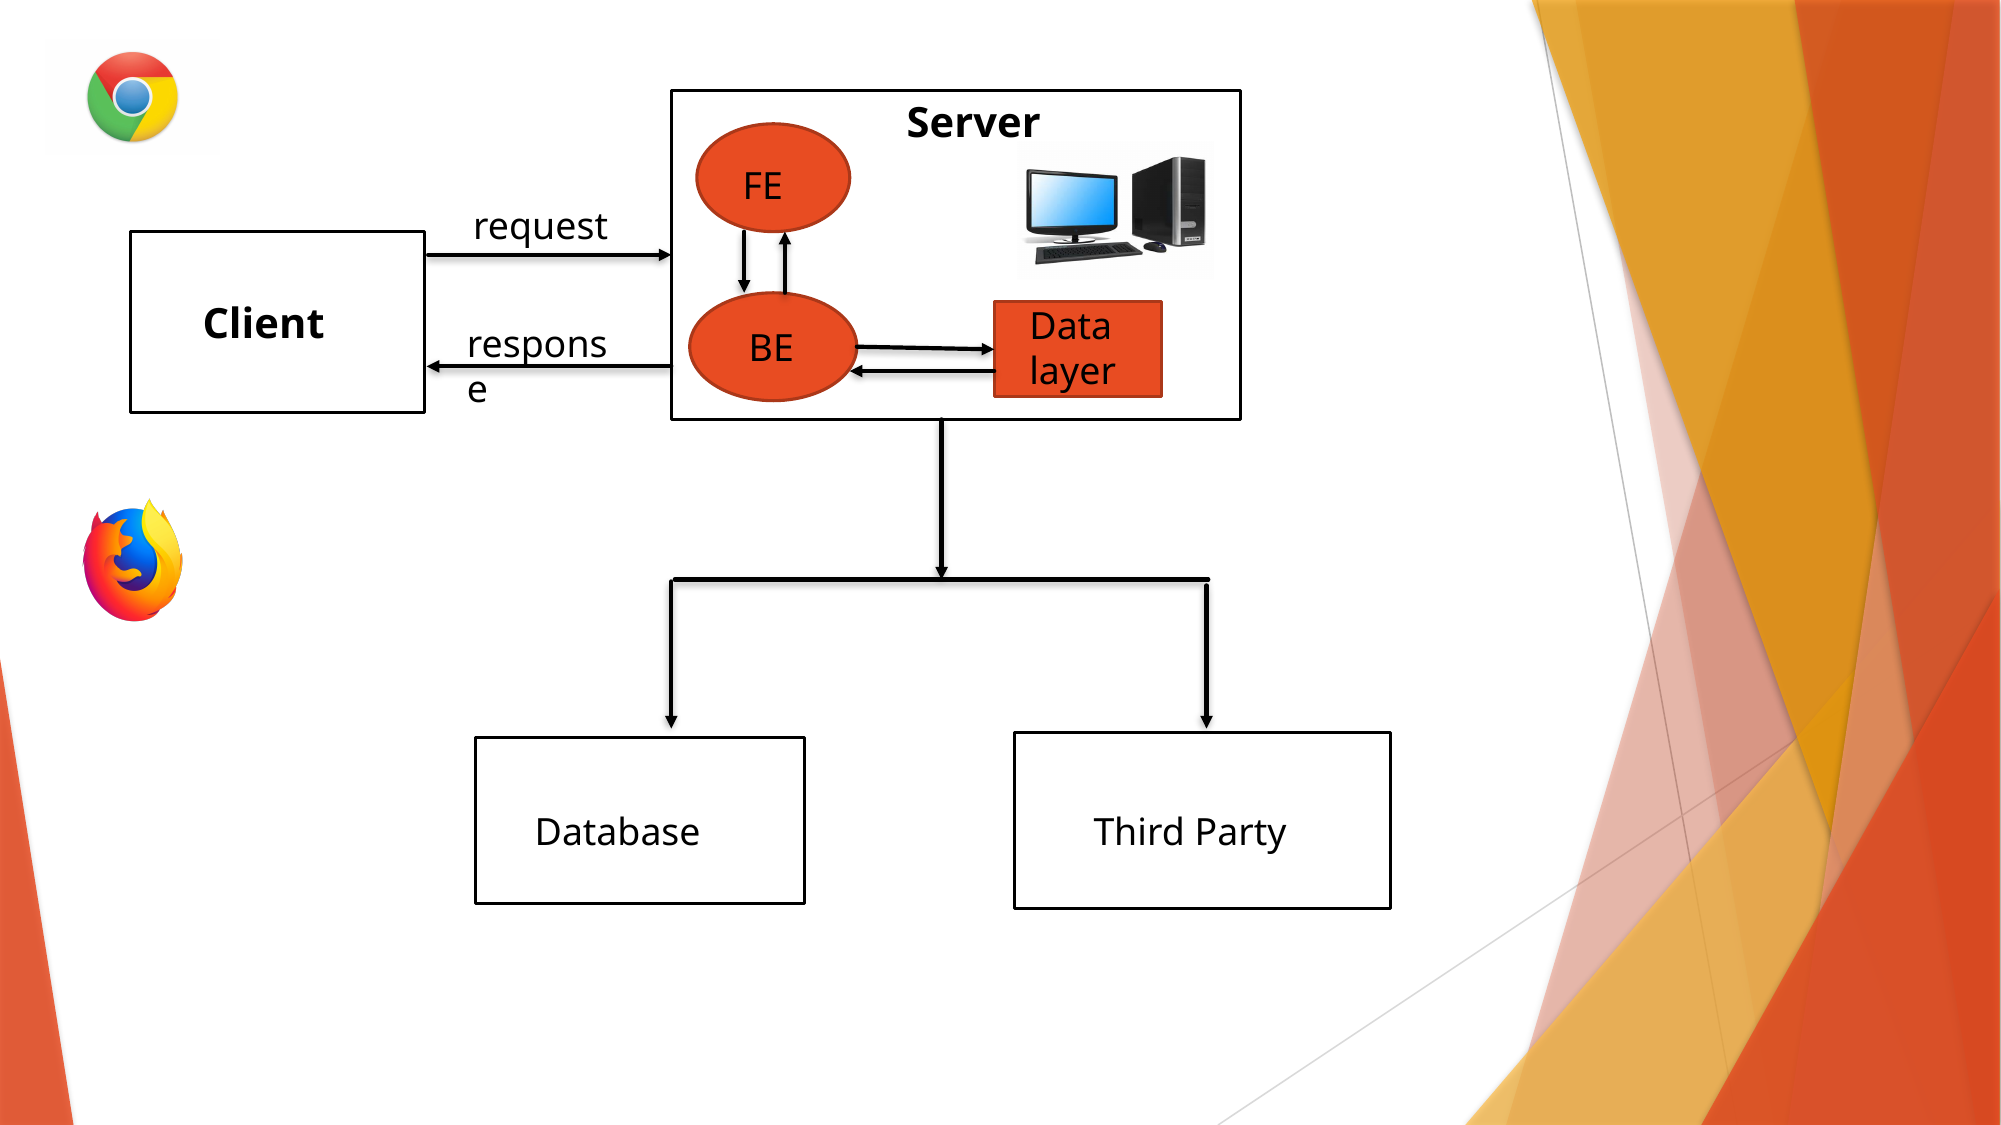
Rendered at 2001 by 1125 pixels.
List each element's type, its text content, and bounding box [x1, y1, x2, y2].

picture [1017, 140, 1214, 281]
text_box Database [519, 800, 765, 861]
text_box request [458, 194, 628, 253]
text_box Server [891, 88, 1112, 154]
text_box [856, 346, 995, 350]
text_box [129, 230, 426, 414]
text_box BE [714, 316, 831, 377]
text_box response [452, 375, 634, 418]
text_box Client [187, 289, 356, 355]
text_box [670, 89, 1242, 421]
text_box [1013, 731, 1392, 910]
text_box response [452, 312, 634, 365]
text_box [474, 736, 806, 905]
picture [78, 498, 187, 627]
text_box [993, 300, 1014, 398]
picture [44, 38, 221, 155]
text_box Data layer [1014, 295, 1176, 400]
text_box [688, 291, 859, 403]
text_box [695, 122, 852, 234]
text_box Third Party [1078, 800, 1338, 861]
text_box FE [728, 154, 819, 215]
